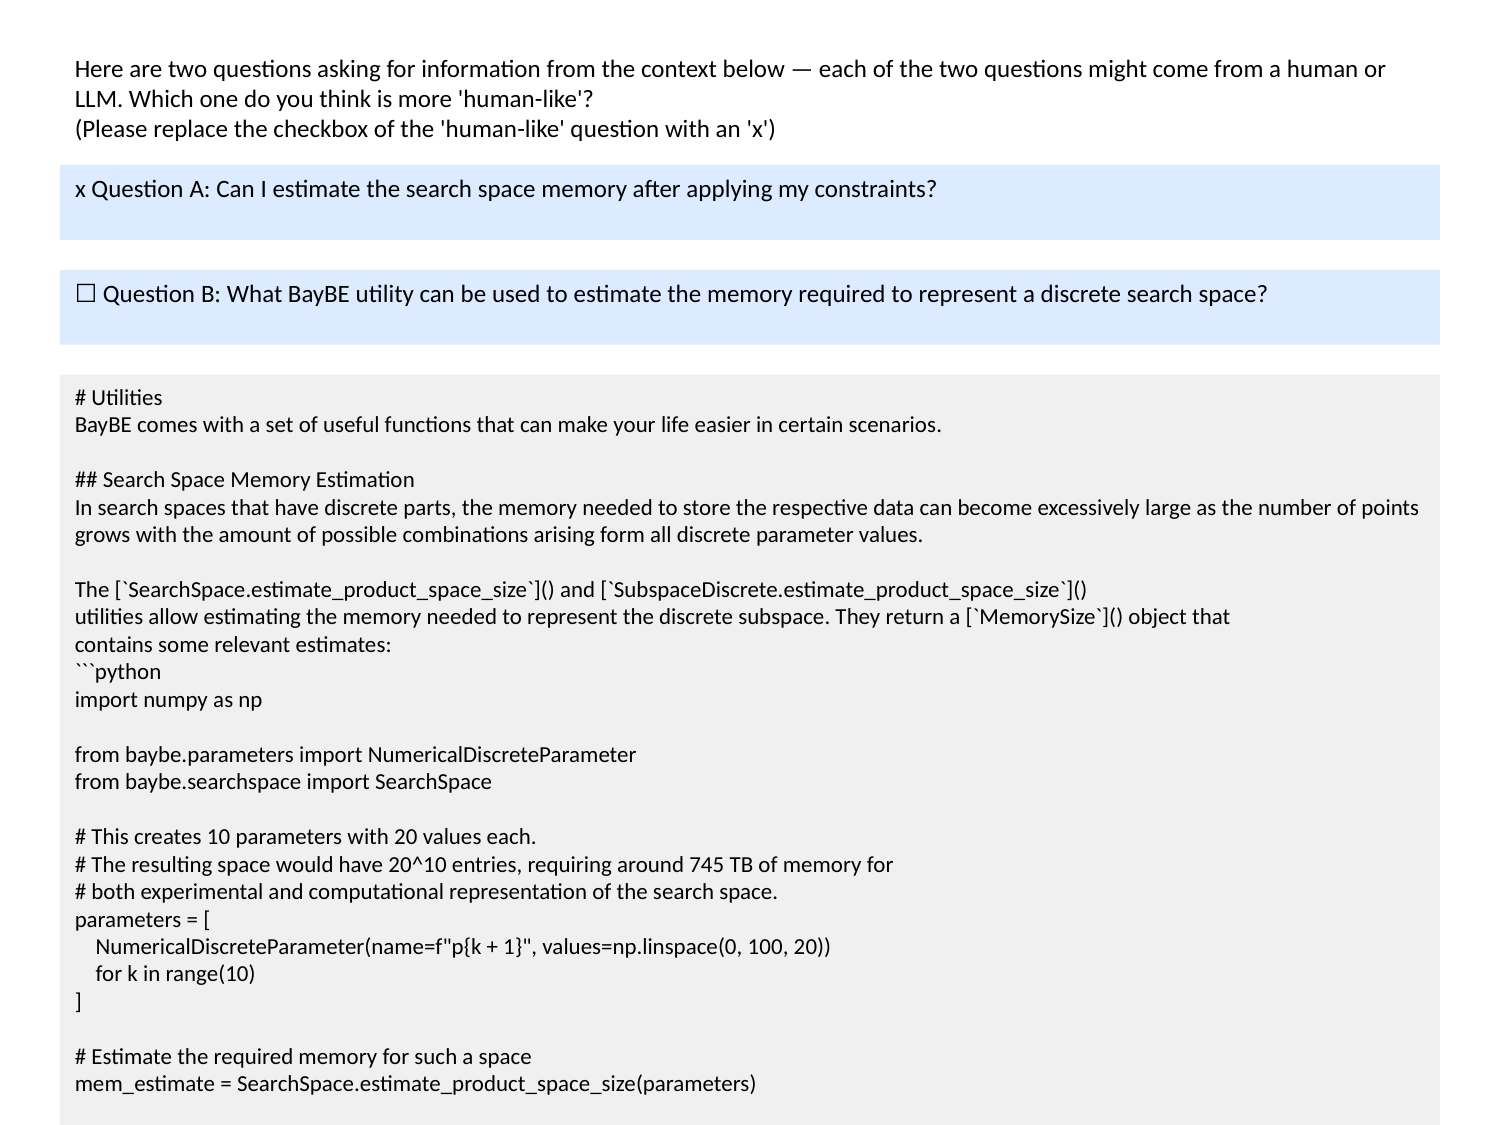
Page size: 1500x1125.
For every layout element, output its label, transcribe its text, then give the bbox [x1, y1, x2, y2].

text_box ☐ Question B: What BayBE utility can be used to estimate the memory required to represent a discrete search space? [59, 269, 1440, 345]
text_box x Question A: Can I estimate the search space memory after applying my constraints? [59, 164, 1440, 240]
text_box # Utilities BayBE comes with a set of useful functions that can make your life easier in certain scenarios. ## Search Space Memory Estimation In search spaces that have discrete parts, the memory needed to store the respective data can become excessively large as the number of points grows with the amount of possible combinations arising form all discrete parameter values. The [`SearchSpace.estimate_product_space_size`]() and [`SubspaceDiscrete.estimate_product_space_size`]() utilities allow estimating the memory needed to represent the discrete subspace. They return a [`MemorySize`]() object that contains some relevant estimates: ```python import numpy as np from baybe.parameters import NumericalDiscreteParameter from baybe.searchspace import SearchSpace # This creates 10 parameters with 20 values each. # The resulting space would have 20^10 entries, requiring around 745 TB of memory for # both experimental and computational representation of the search space. parameters = [ NumericalDiscreteParameter(name=f"p{k + 1}", values=np.linspace(0, 100, 20)) for k in range(10) ] # Estimate the required memory for such a space mem_estimate = SearchSpace.estimate_product_space_size(parameters) …more text on next page [59, 374, 1440, 1125]
text_box Here are two questions asking for information from the context below — each of the two questions might come from a human or LLM. Which one do you think is more 'human-like'? (Please replace the checkbox of the 'human-like' question with an 'x') [59, 45, 1440, 150]
